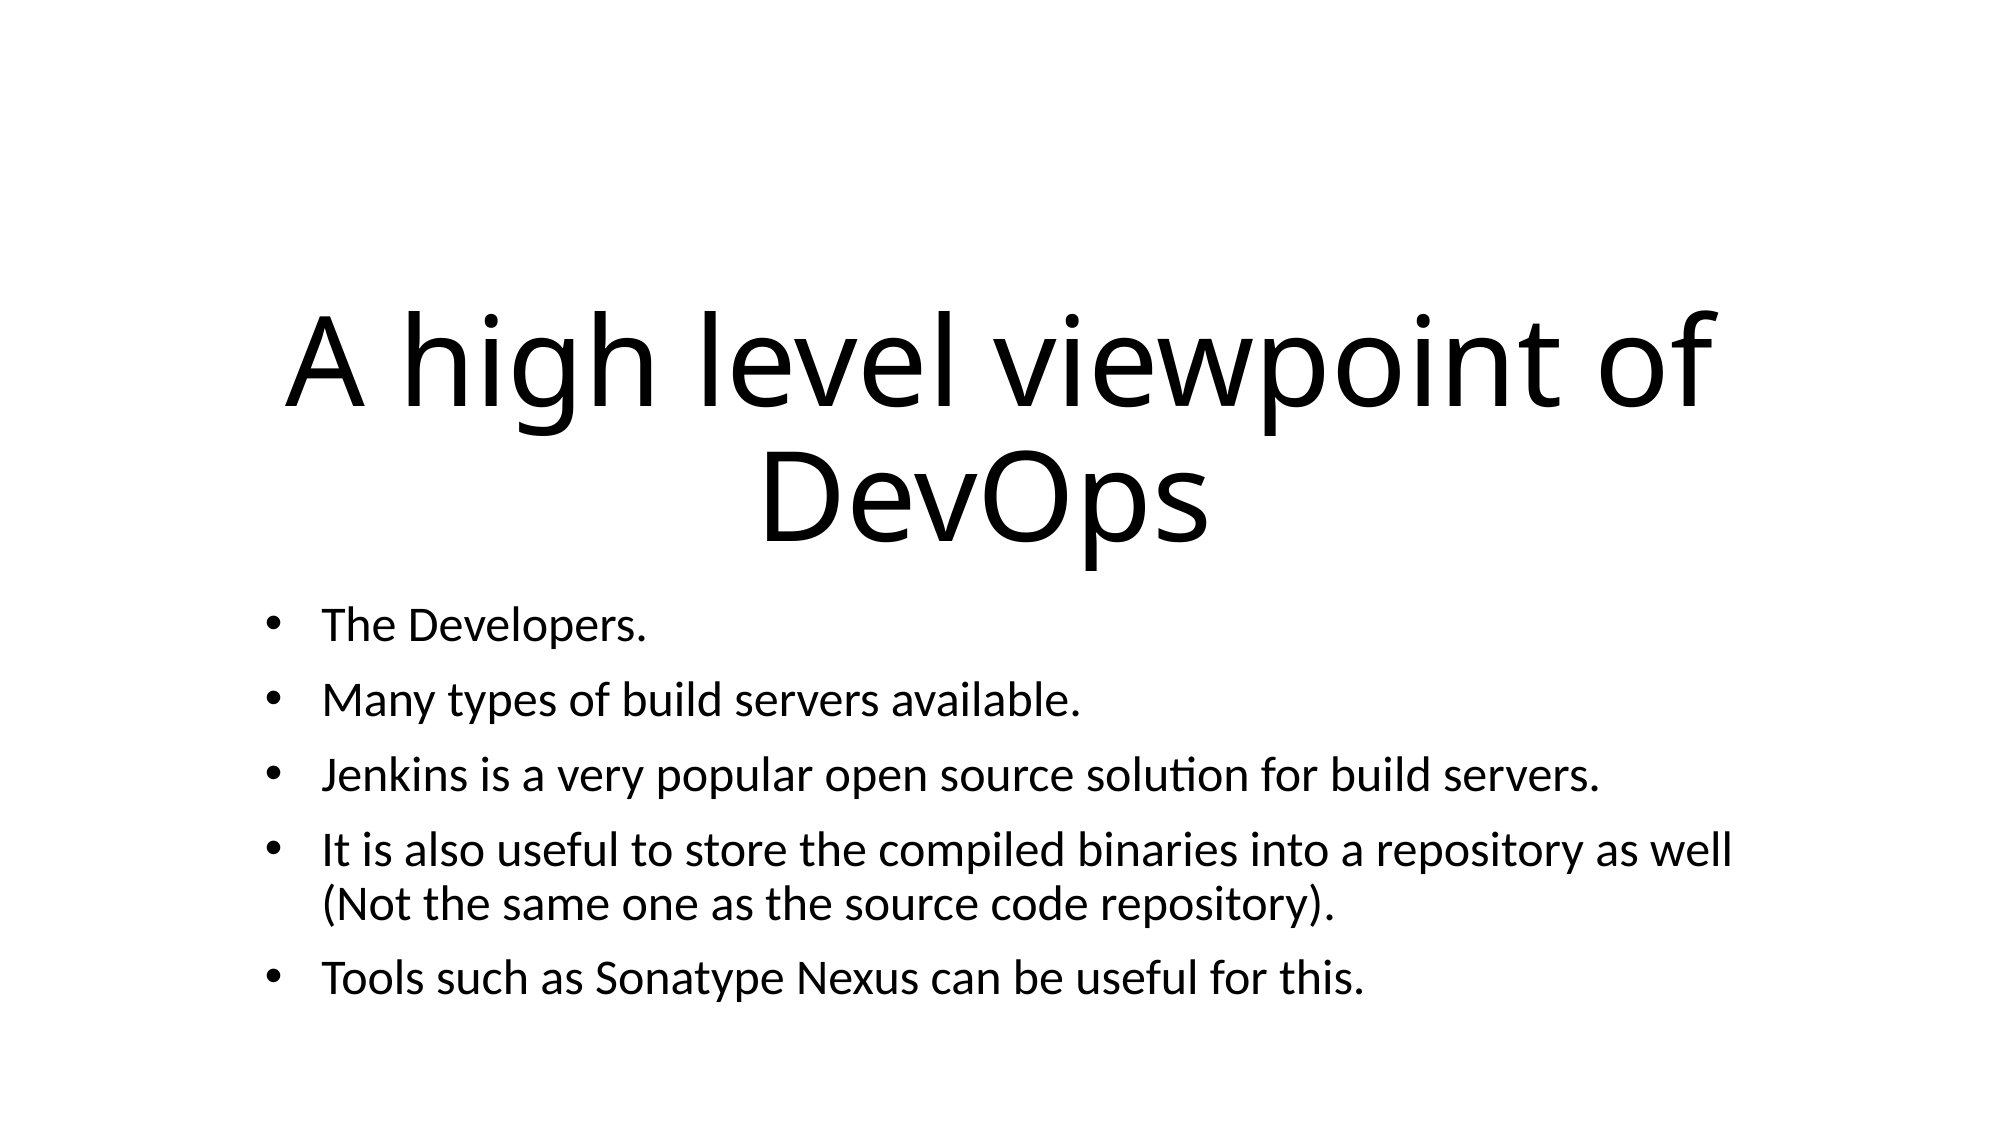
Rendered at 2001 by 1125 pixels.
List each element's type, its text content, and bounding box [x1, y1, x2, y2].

subtitle The Developers. Many types of build servers available. Jenkins is a very popular open source solution for build servers. It is also useful to store the compiled binaries into a repository as well (Not the same one as the source code repository). Tools such as Sonatype Nexus can be useful for this. [249, 590, 1750, 1052]
title A high level viewpoint of DevOps [249, 184, 1750, 576]
